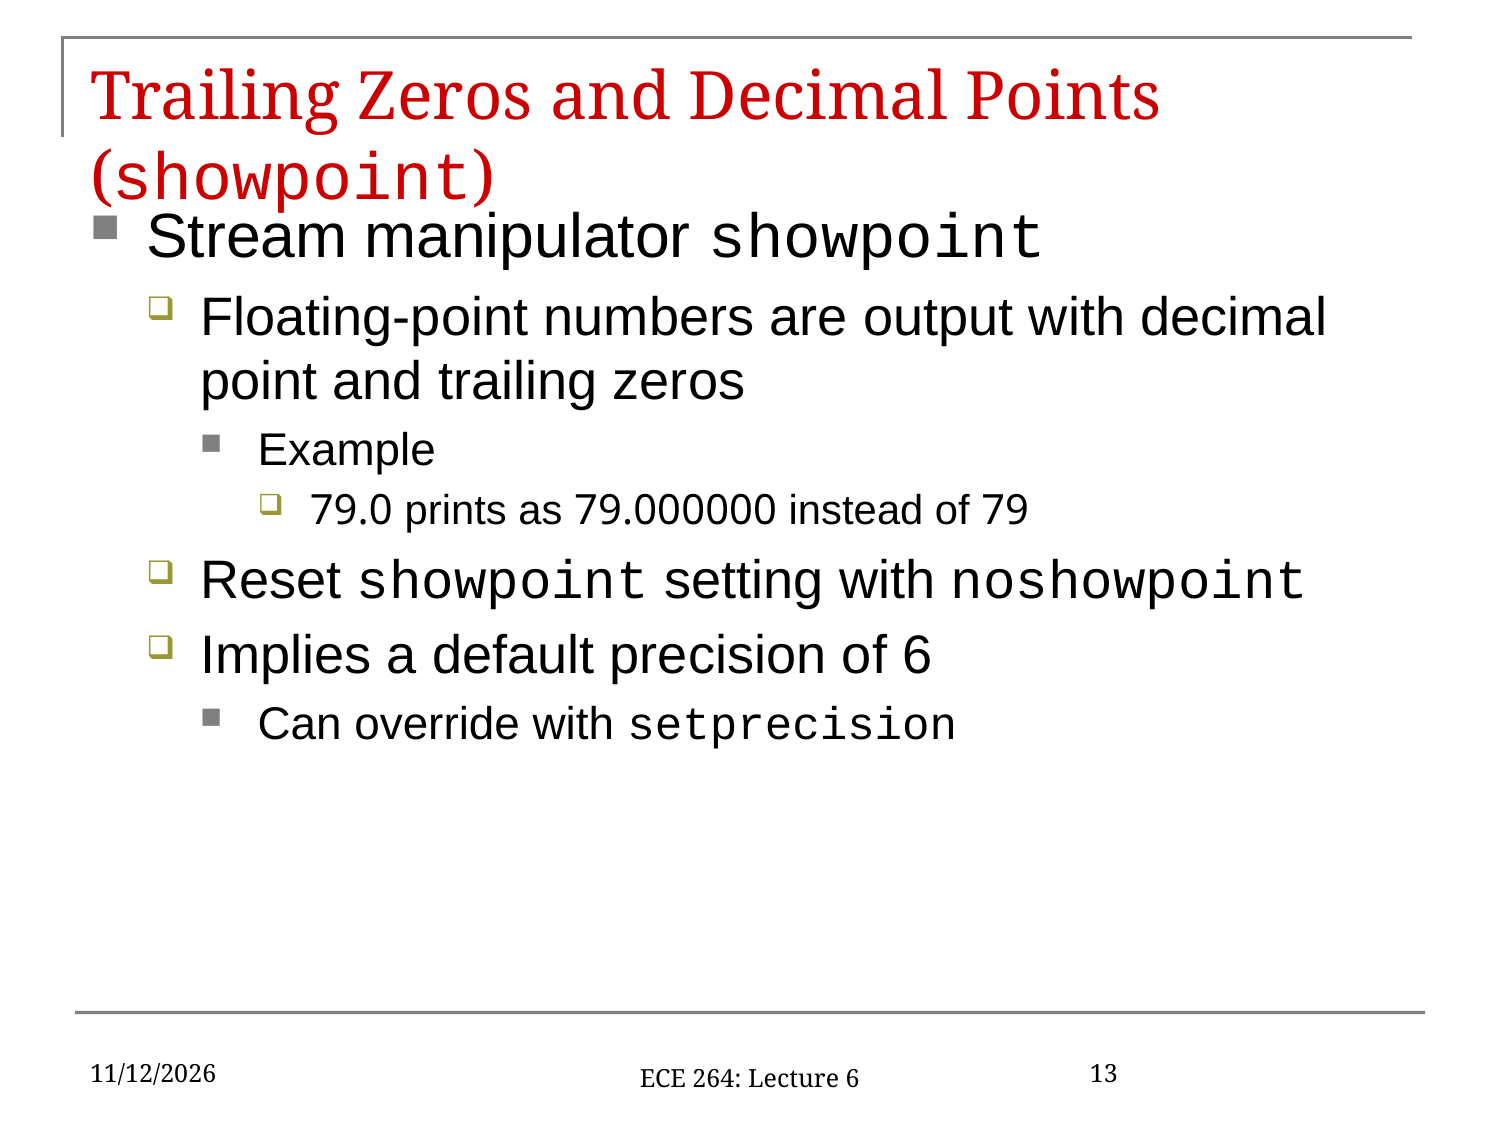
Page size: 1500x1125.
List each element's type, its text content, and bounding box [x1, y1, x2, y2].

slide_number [74, 1023, 426, 1100]
footer ECE 264: Lecture 6 [512, 1024, 988, 1101]
list Stream manipulator showpoint Floating-point numbers are output with decimal point and trailing zeros Example 79.0 prints as 79.000000 instead of 79 Reset showpoint setting with noshowpoint Implies a default precision of 6 Can override with setprecision [75, 187, 1425, 1006]
title Trailing Zeros and Decimal Points (showpoint) [75, 45, 1425, 163]
slide_number 13 [1074, 1023, 1426, 1100]
